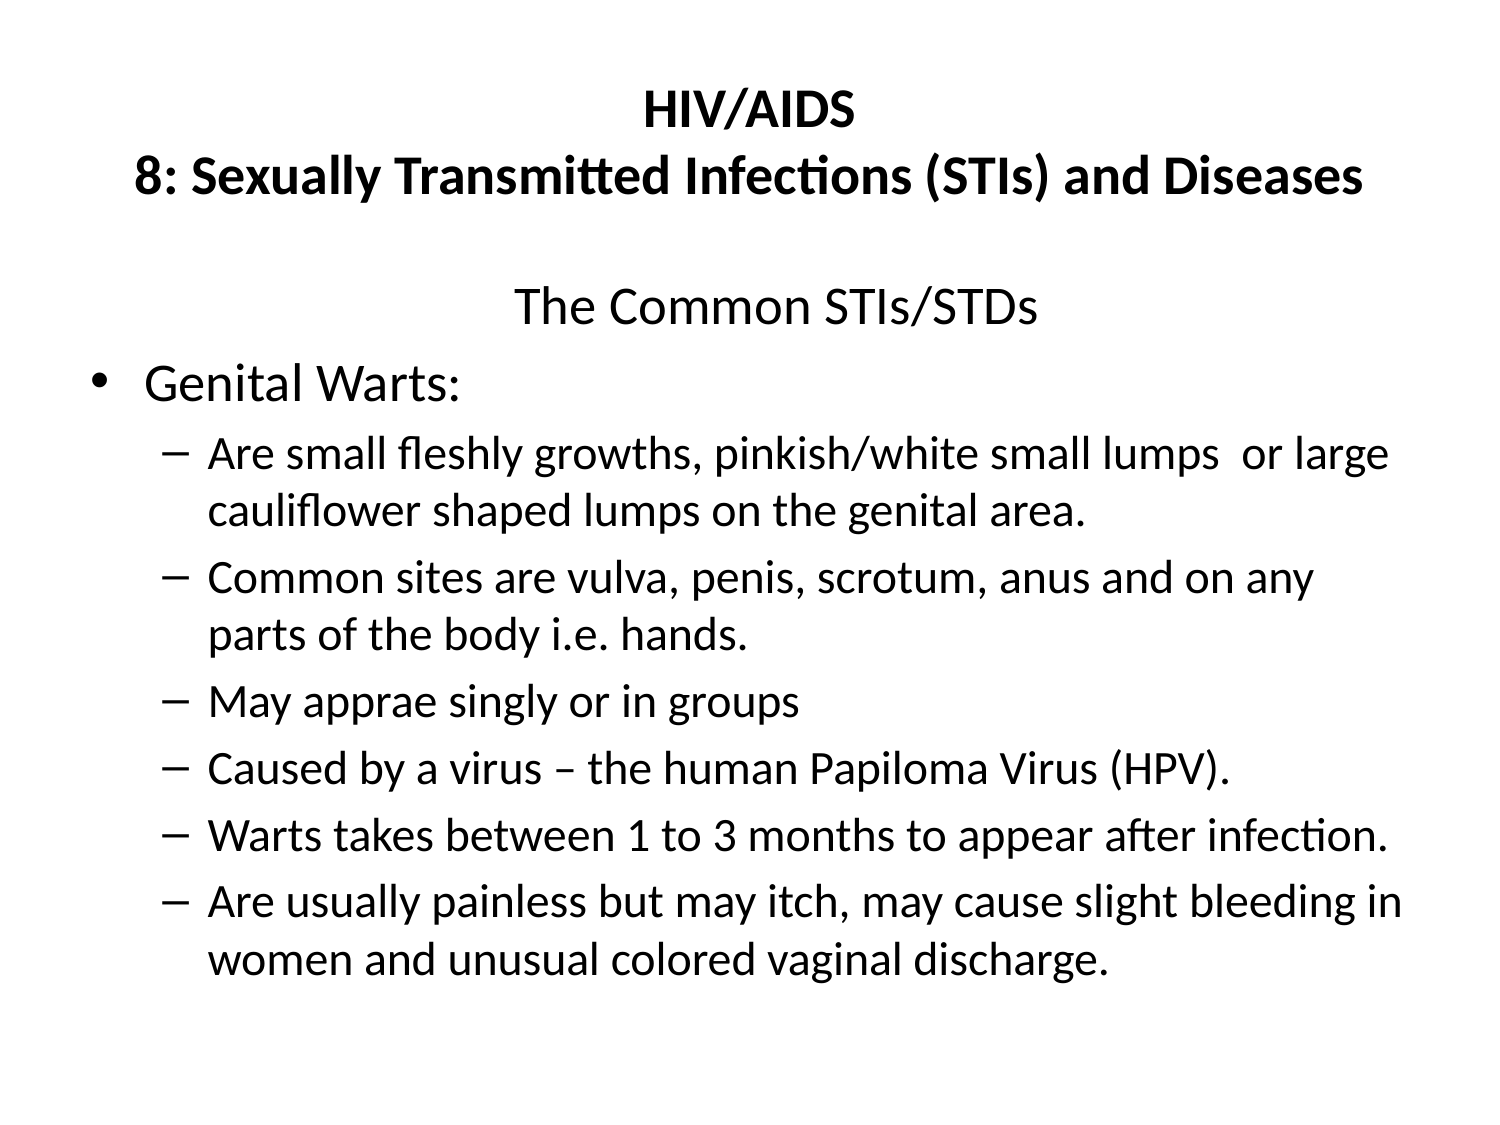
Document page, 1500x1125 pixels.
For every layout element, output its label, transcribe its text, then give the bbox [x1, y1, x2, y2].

list The Common STIs/STDs Genital Warts: Are small fleshly growths, pinkish/white small lumps or large cauliflower shaped lumps on the genital area. Common sites are vulva, penis, scrotum, anus and on any parts of the body i.e. hands. May apprae singly or in groups Caused by a virus – the human Papiloma Virus (HPV). Warts takes between 1 to 3 months to appear after infection. Are usually painless but may itch, may cause slight bleeding in women and unusual colored vaginal discharge. [75, 262, 1425, 1005]
title HIV/AIDS 8: Sexually Transmitted Infections (STIs) and Diseases [75, 45, 1425, 233]
